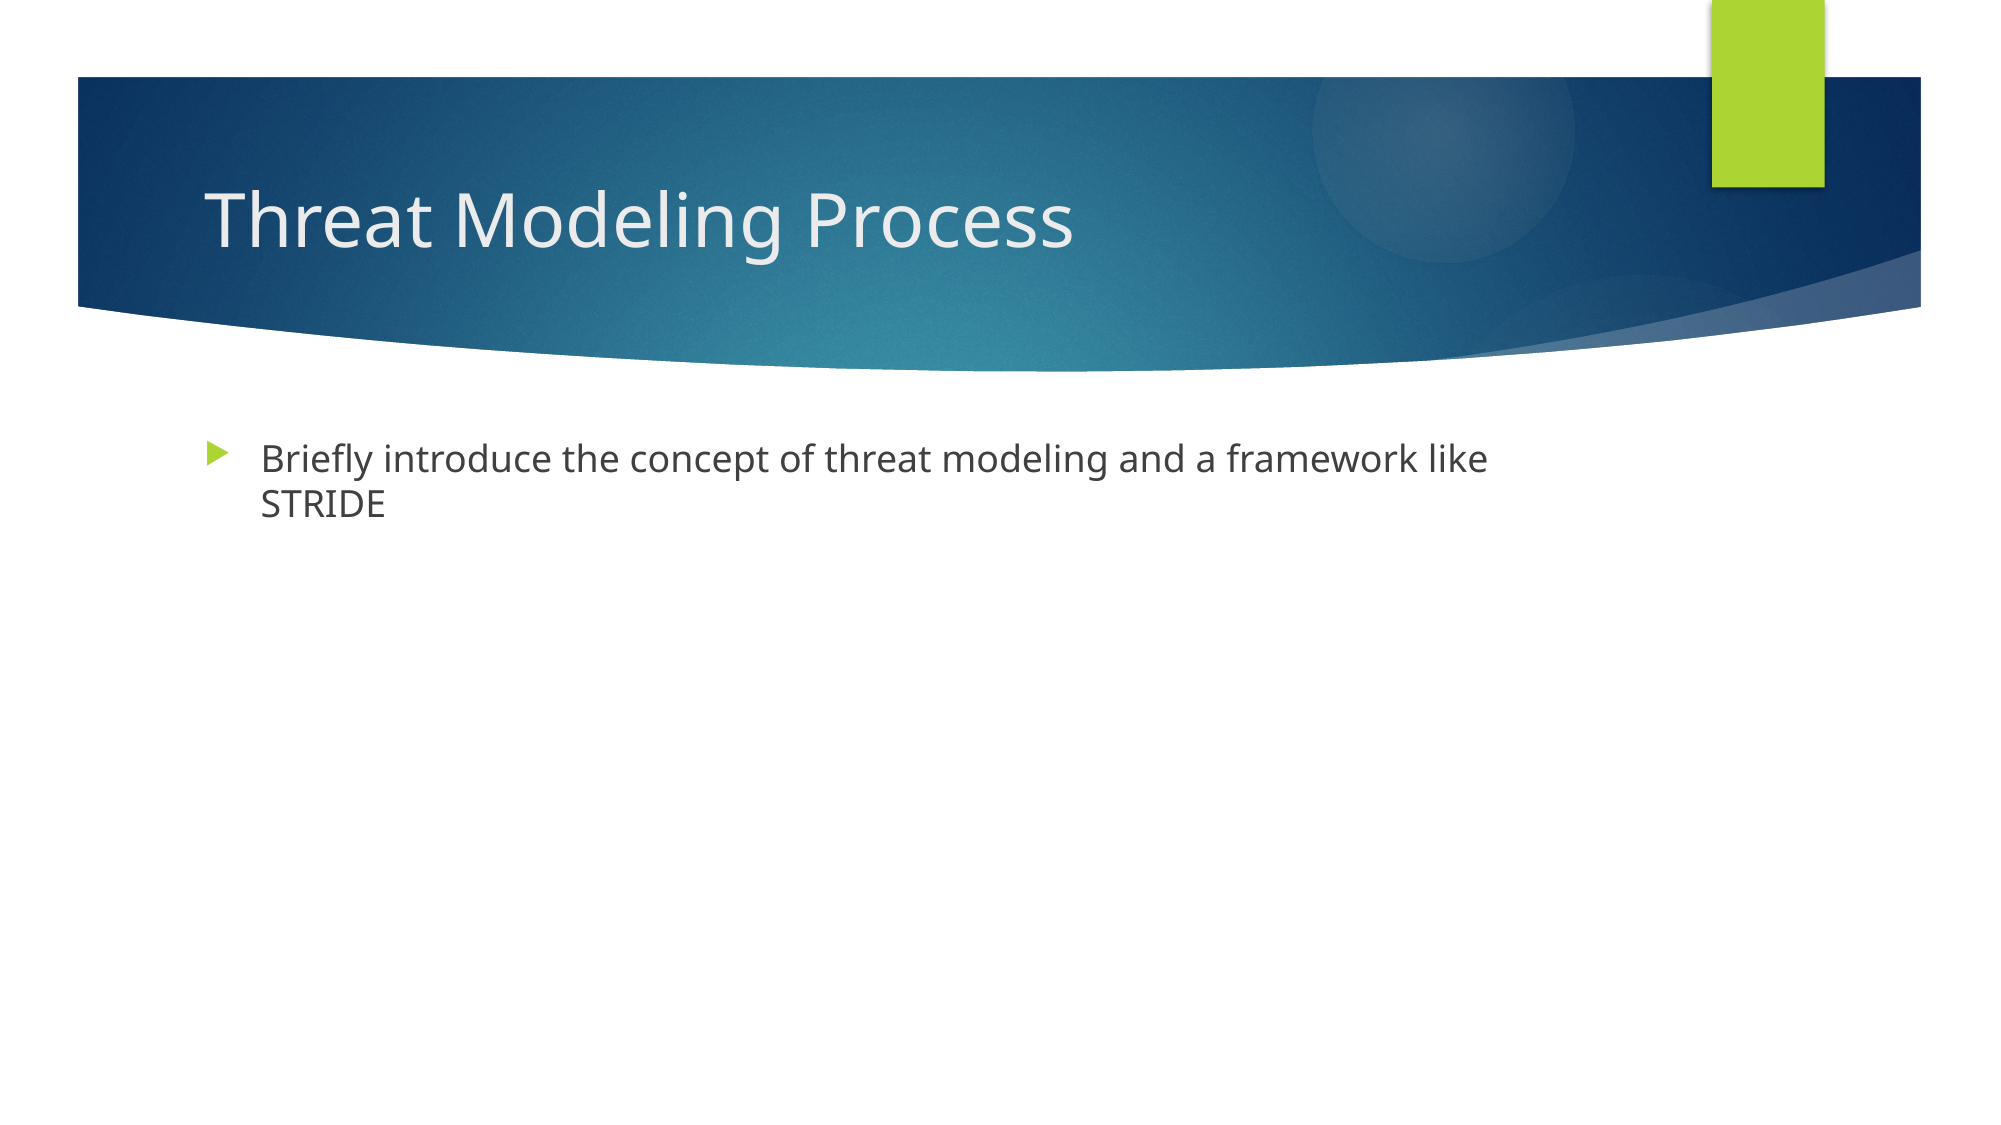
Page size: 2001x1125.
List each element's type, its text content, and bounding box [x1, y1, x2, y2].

title Threat Modeling Process [189, 159, 1627, 276]
list Briefly introduce the concept of threat modeling and a framework like STRIDE [189, 427, 1627, 988]
